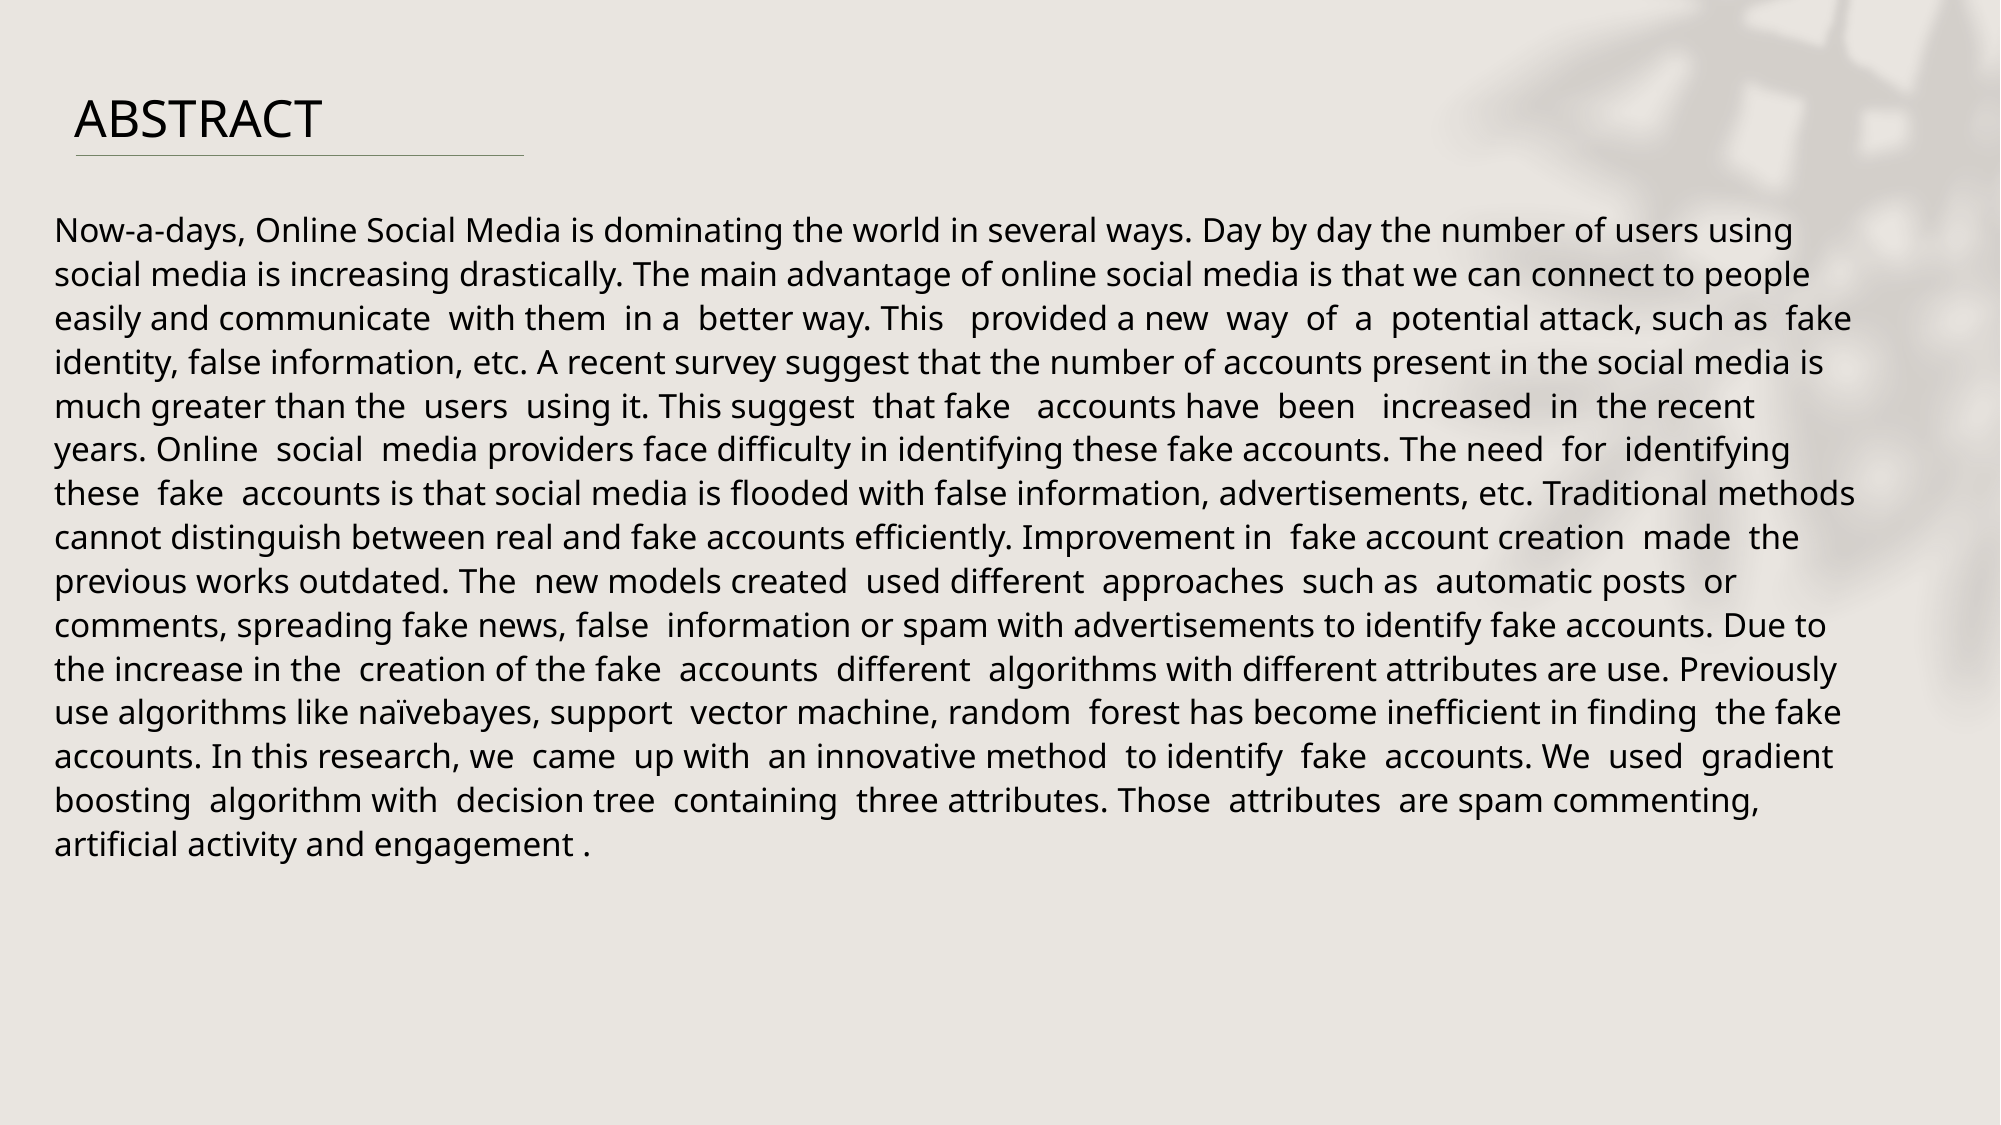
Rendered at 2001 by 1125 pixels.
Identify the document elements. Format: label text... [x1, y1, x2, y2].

title ABSTRACT [59, 78, 1863, 156]
list Now-a-days, Online Social Media is dominating the world in several ways. Day by day the number of users using social media is increasing drastically. The main advantage of online social media is that we can connect to people easily and communicate with them in a better way. This provided a new way of a potential attack, such as fake identity, false information, etc. A recent survey suggest that the number of accounts present in the social media is much greater than the users using it. This suggest that fake accounts have been increased in the recent years. Online social media providers face difficulty in identifying these fake accounts. The need for identifying these fake accounts is that social media is flooded with false information, advertisements, etc. Traditional methods cannot distinguish between real and fake accounts efficiently. Improvement in fake account creation made the previous works outdated. The new models created used different approaches such as automatic posts or comments, spreading fake news, false information or spam with advertisements to identify fake accounts. Due to the increase in the creation of the fake accounts different algorithms with different attributes are use. Previously use algorithms like naïvebayes, support vector machine, random forest has become inefficient in finding the fake accounts. In this research, we came up with an innovative method to identify fake accounts. We used gradient boosting algorithm with decision tree containing three attributes. Those attributes are spam commenting, artificial activity and engagement . [39, 198, 1883, 1084]
